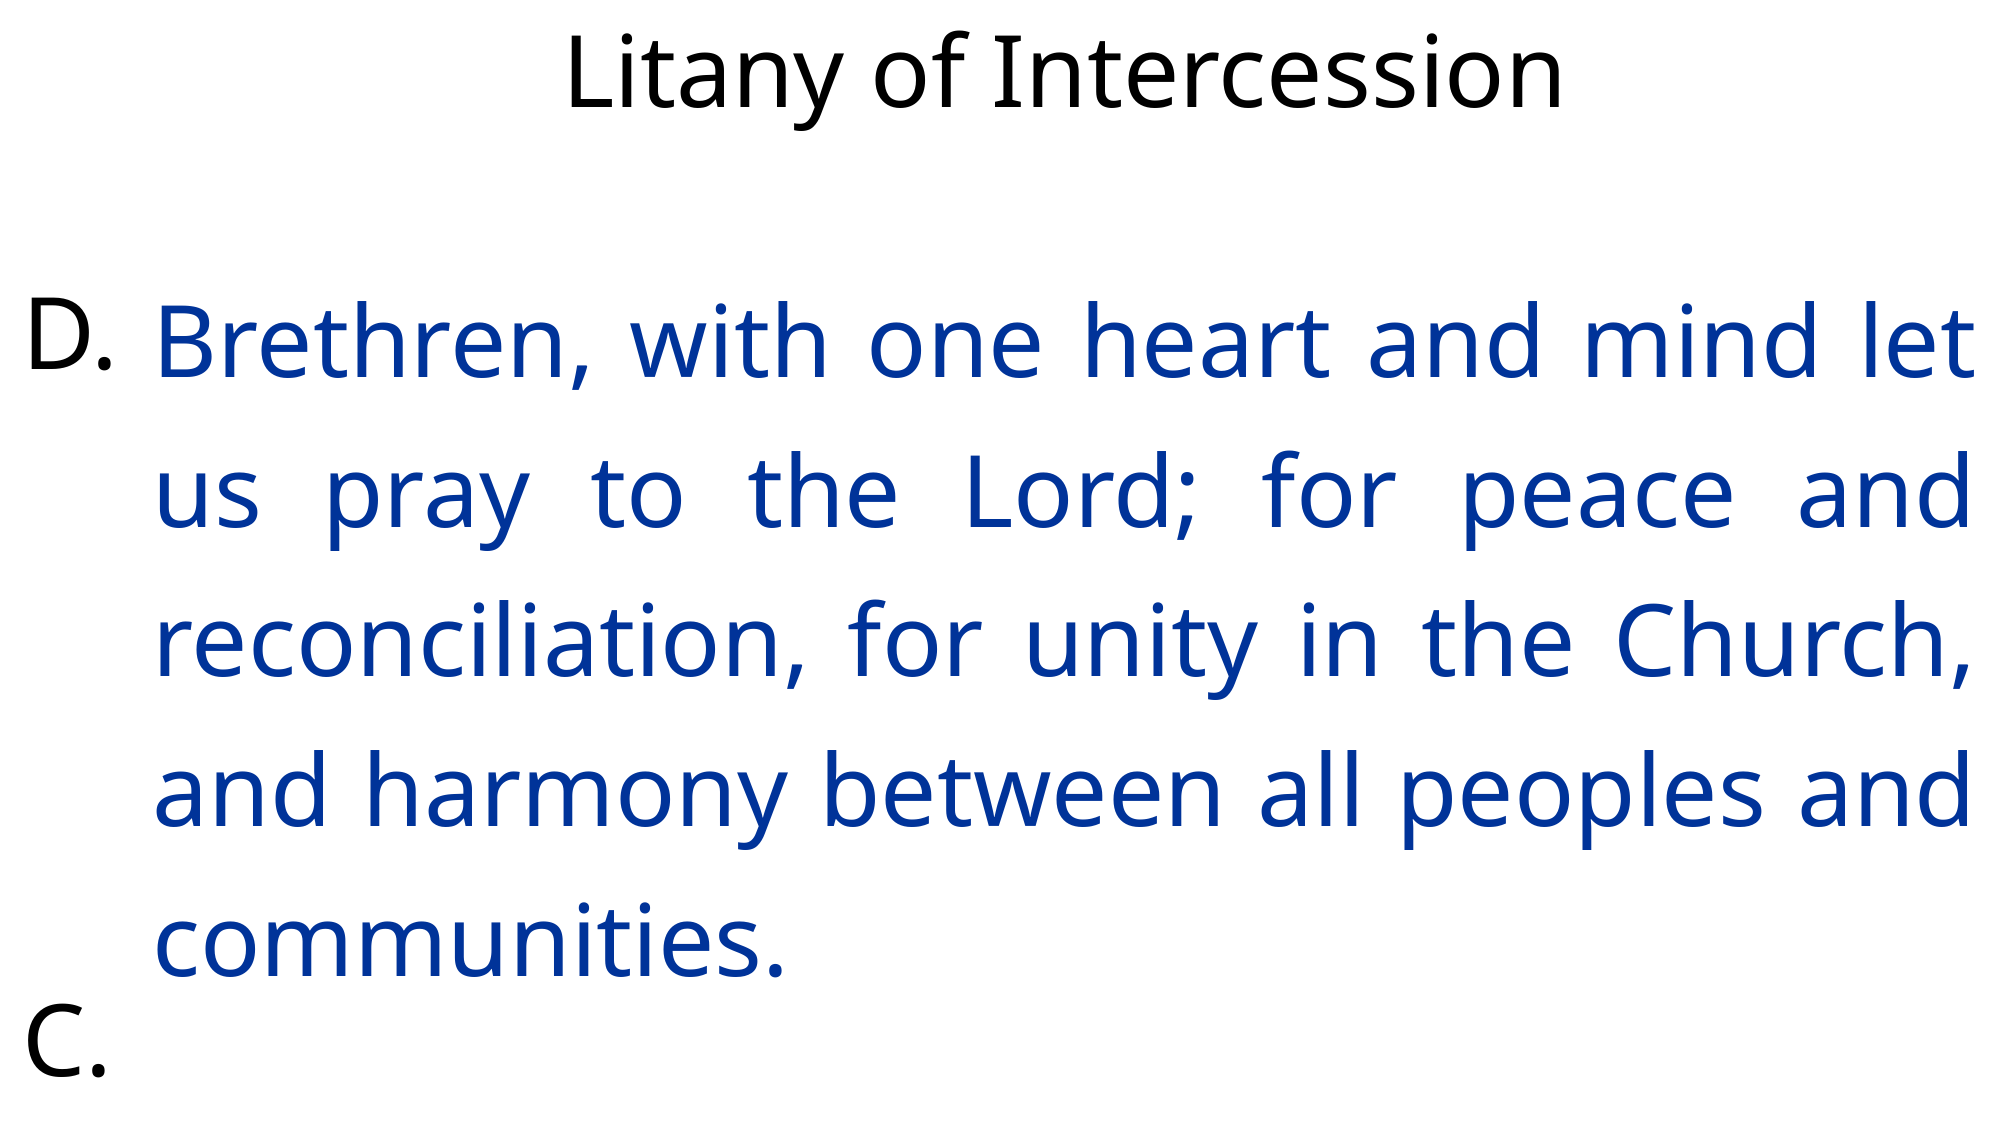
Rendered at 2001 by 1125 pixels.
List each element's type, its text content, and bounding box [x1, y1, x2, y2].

text_box D. [14, 262, 173, 397]
text_box C. [14, 969, 173, 1105]
text_box Litany of Intercession Brethren, with one heart and mind let us pray to the Lord; for peace and reconciliation, for unity in the Church, and harmony between all peoples and communities. We pray to the Lord. [144, 0, 1986, 1125]
